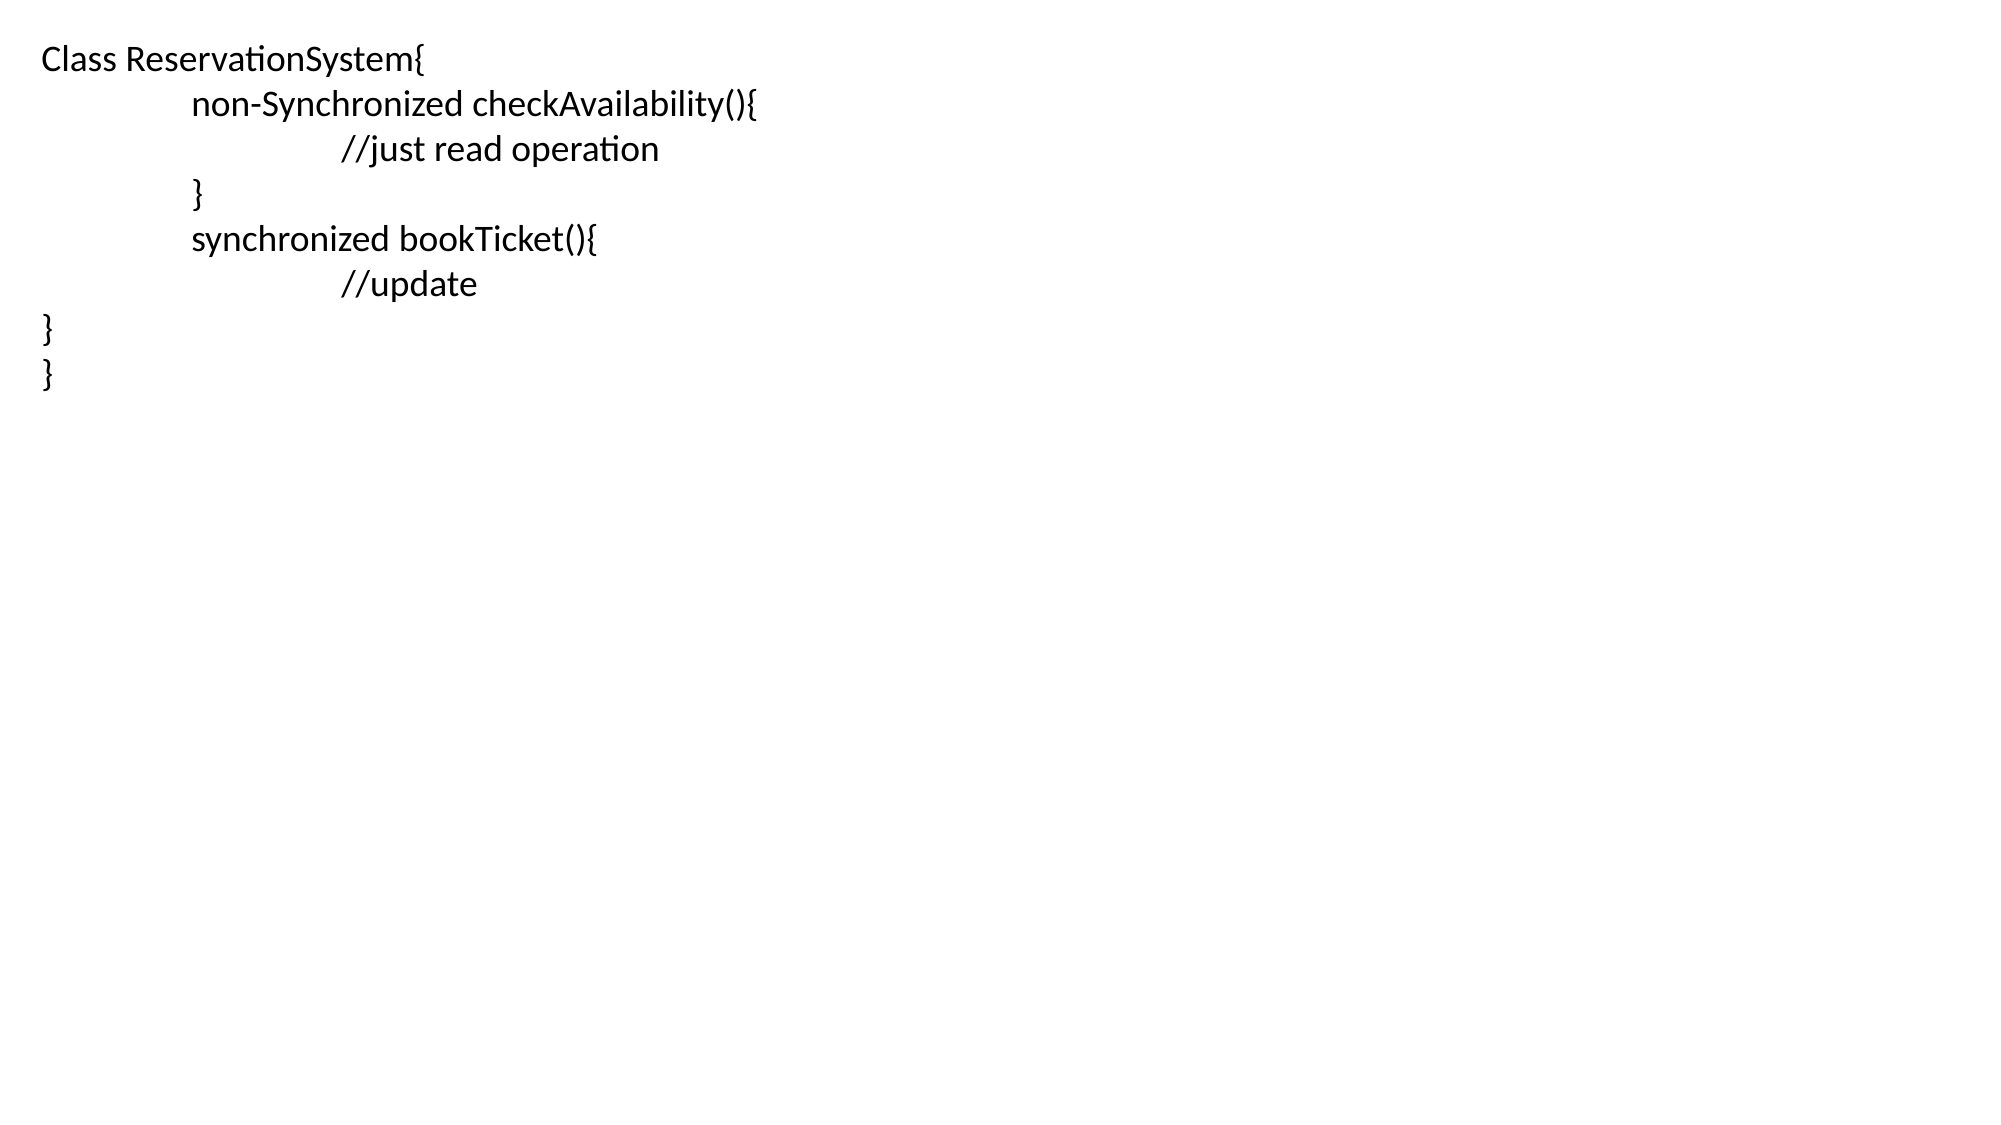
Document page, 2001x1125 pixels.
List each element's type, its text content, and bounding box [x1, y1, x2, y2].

text_box Class ReservationSystem{ non-Synchronized checkAvailability(){ //just read operation } synchronized bookTicket(){ //update } } [26, 26, 1974, 447]
